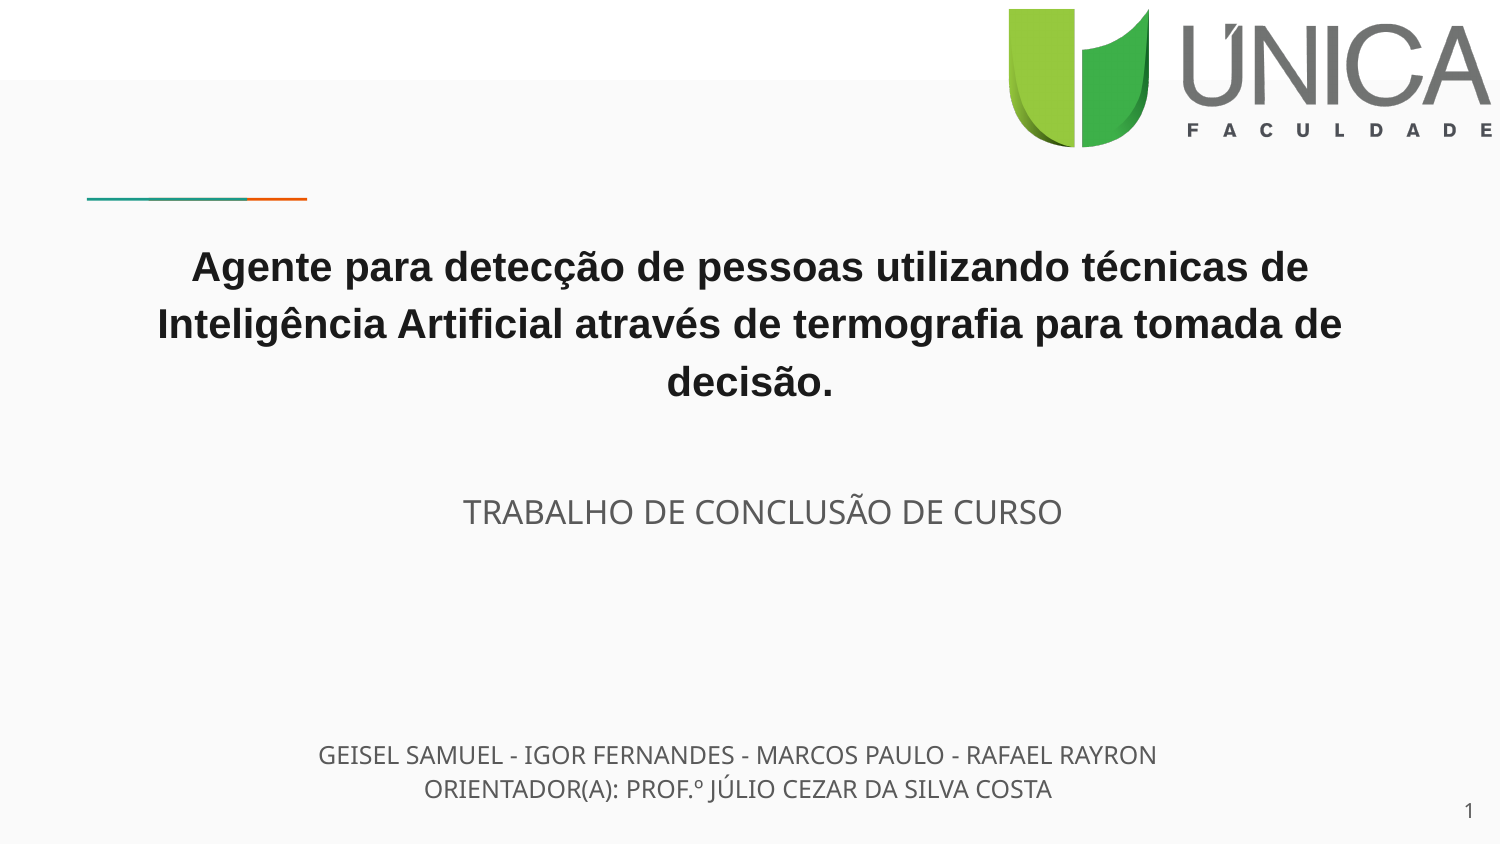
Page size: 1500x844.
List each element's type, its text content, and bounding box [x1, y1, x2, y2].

subtitle TRABALHO DE CONCLUSÃO DE CURSO [89, 470, 1438, 542]
subtitle GEISEL SAMUEL - IGOR FERNANDES - MARCOS PAULO - RAFAEL RAYRON ORIENTADOR(A): PROF.º JÚLIO CEZAR DA SILVA COSTA [64, 720, 1413, 792]
picture [998, 0, 1500, 155]
slide_number 1 [1400, 779, 1491, 844]
title Agente para detecção de pessoas utilizando técnicas de Inteligência Artificial através de termografia para tomada de decisão. [119, 216, 1381, 470]
